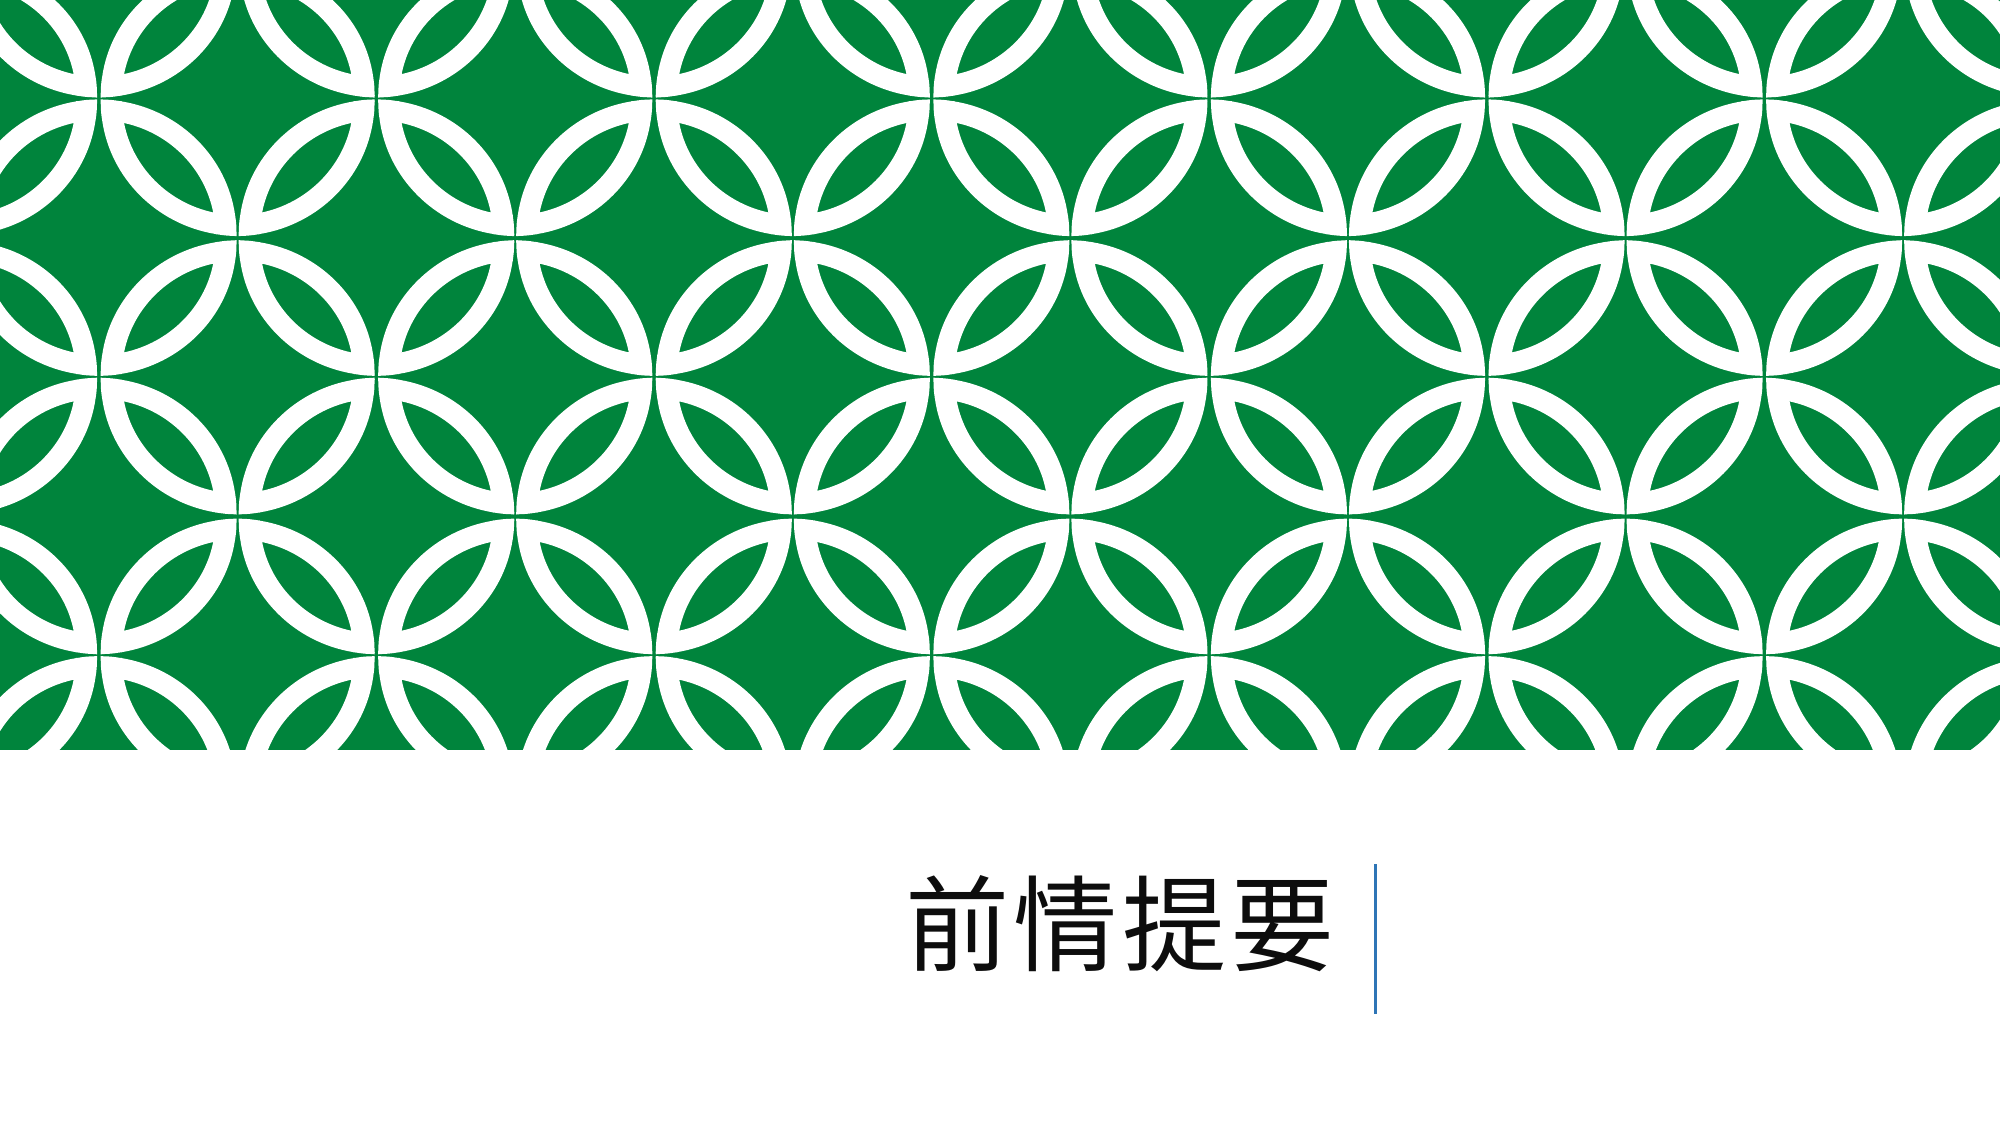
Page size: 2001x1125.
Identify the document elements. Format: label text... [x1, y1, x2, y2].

title 前情提要 [75, 813, 1350, 1054]
